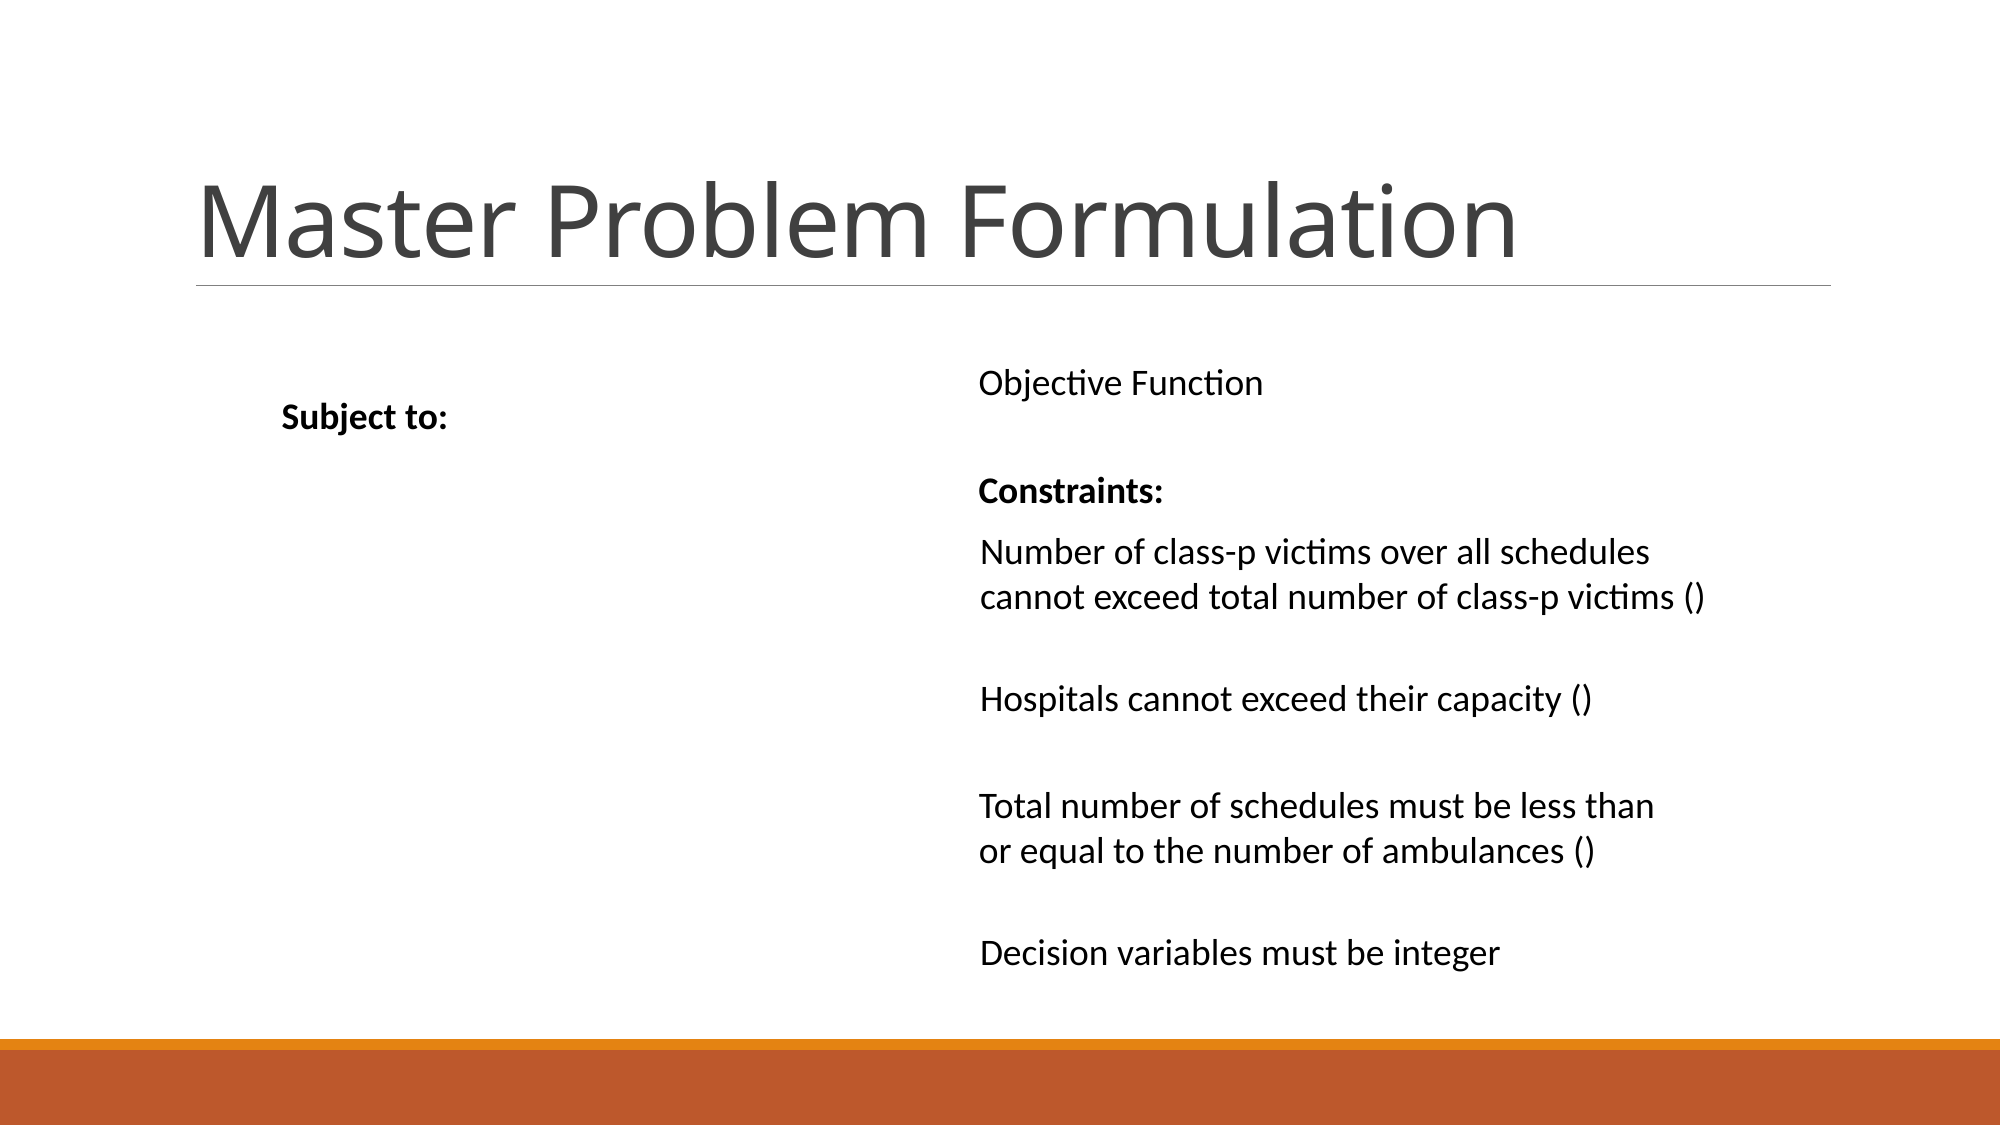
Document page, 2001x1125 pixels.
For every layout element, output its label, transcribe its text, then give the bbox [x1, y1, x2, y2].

text_box Decision variables must be integer [965, 920, 1686, 981]
text_box Objective Function [963, 350, 1387, 410]
text_box Constraints: [963, 459, 1387, 519]
title Master Problem Formulation [180, 47, 1830, 285]
